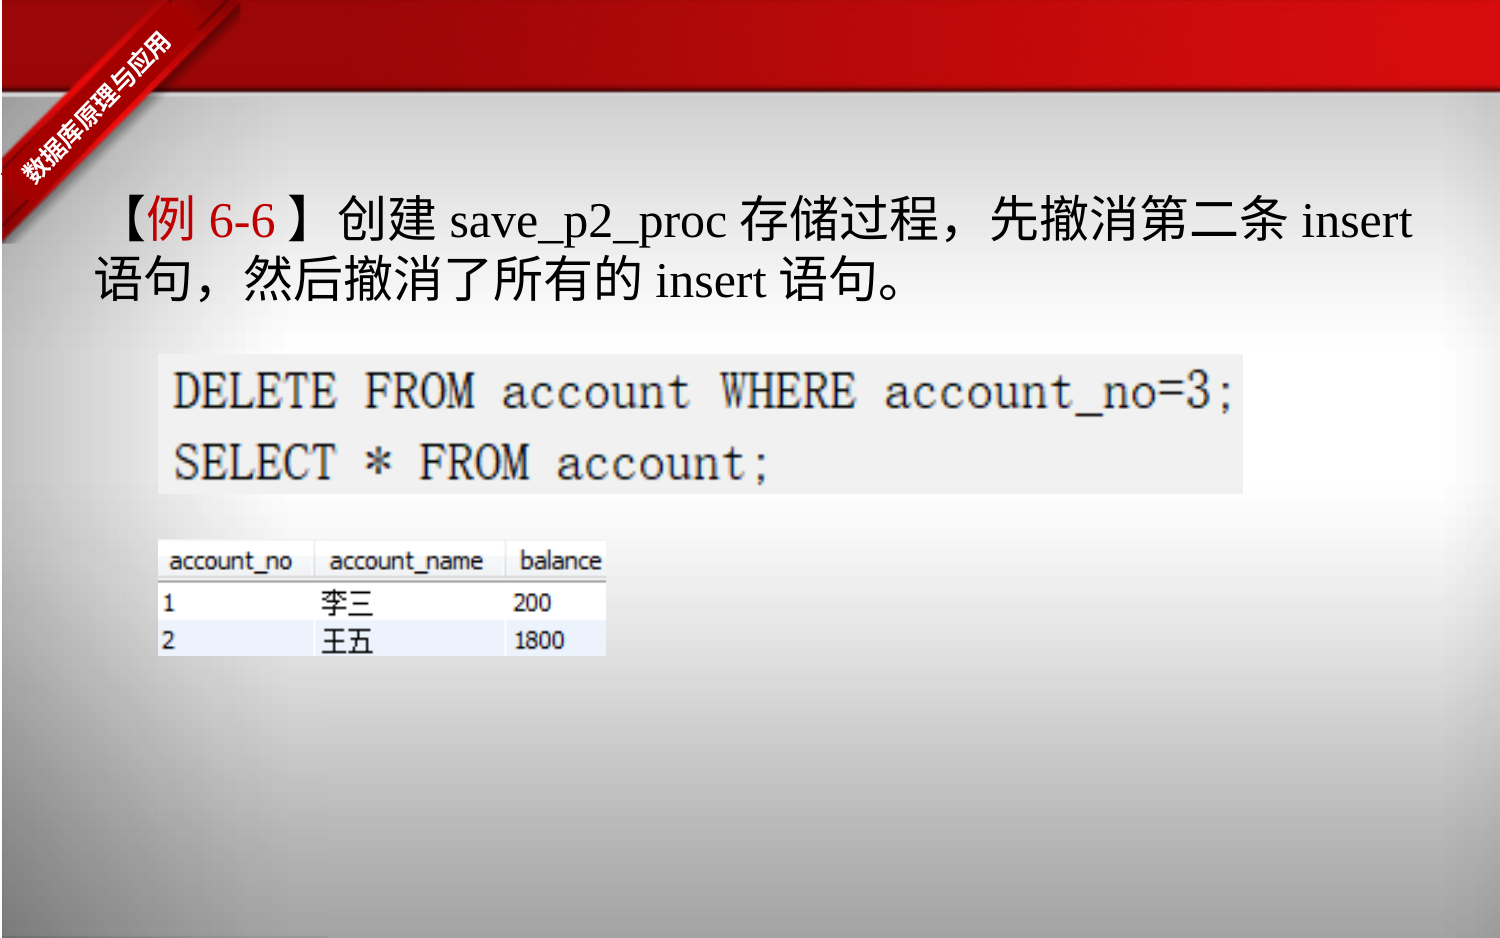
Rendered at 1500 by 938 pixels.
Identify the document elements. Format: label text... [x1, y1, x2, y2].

picture [2, 0, 167, 171]
picture [2, 0, 1500, 938]
text_box 【例6-6】创建save_p2_proc存储过程，先撤消第二条insert语句，然后撤消了所有的insert语句。 [78, 180, 1483, 316]
